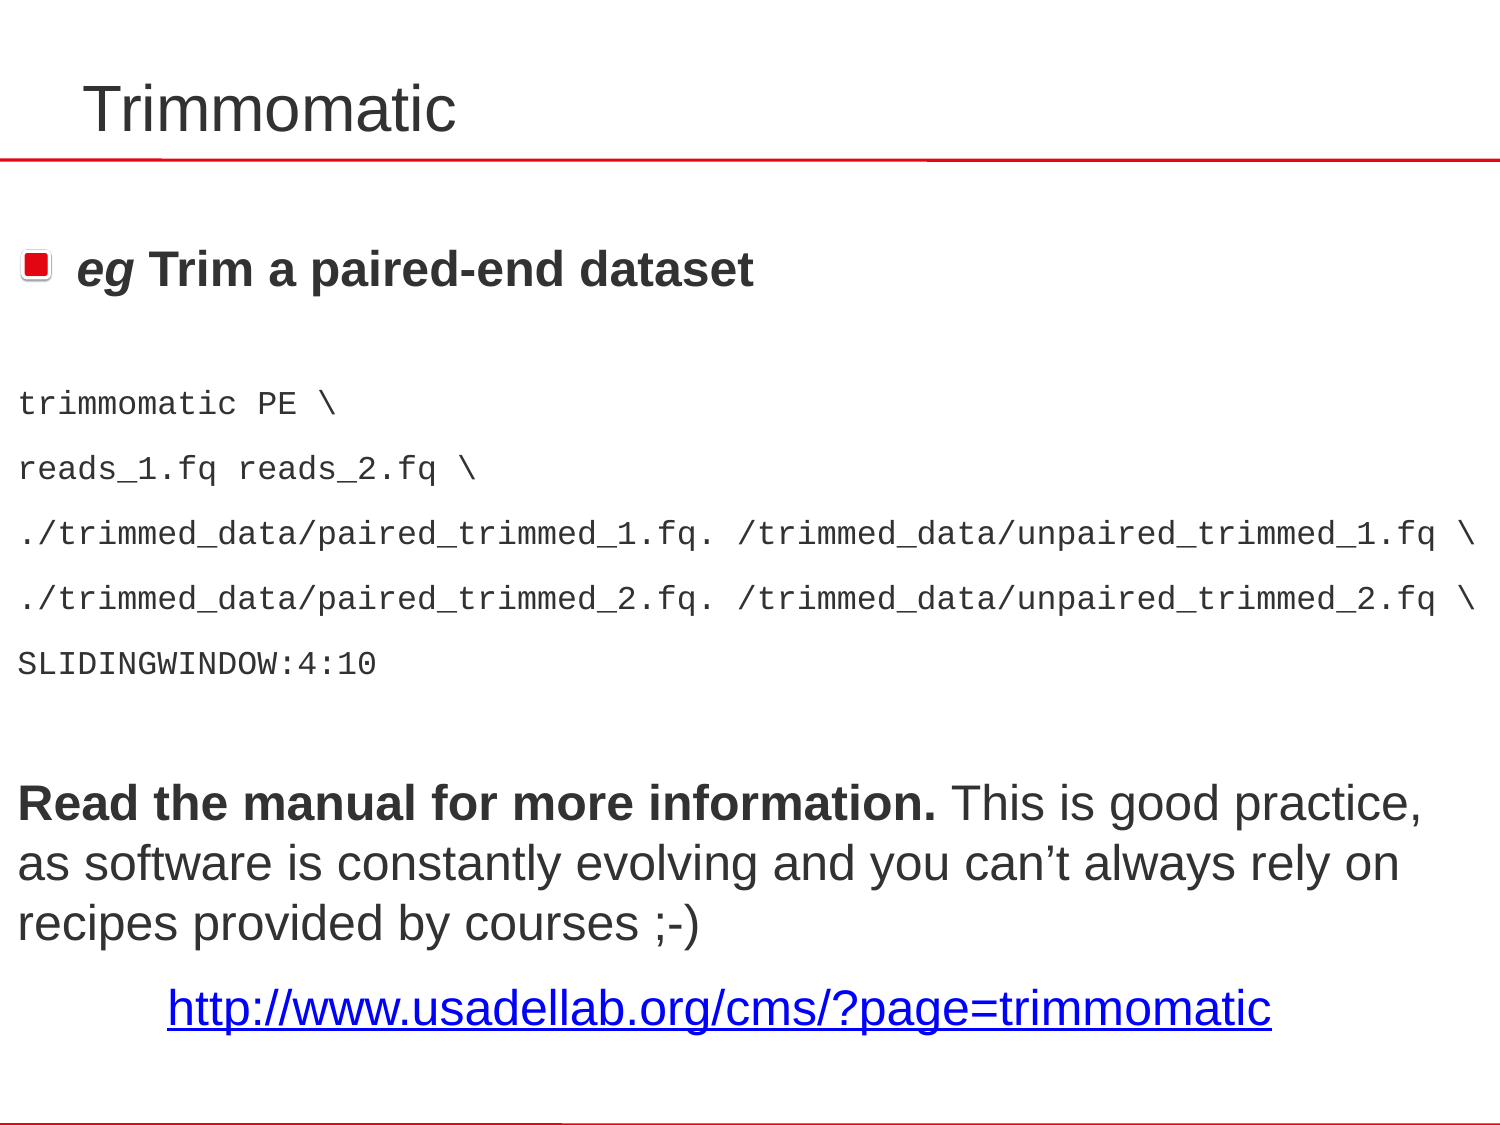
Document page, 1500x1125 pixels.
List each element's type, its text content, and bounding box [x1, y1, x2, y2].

picture [18, 248, 54, 284]
text_box Trimmomatic [82, 66, 1411, 145]
text_box eg Trim a paired-end dataset trimmomatic PE \ reads_1.fq reads_2.fq \ ./trimmed_data/paired_trimmed_1.fq. /trimmed_data/unpaired_trimmed_1.fq \ ./trimmed_data/paired_trimmed_2.fq. /trimmed_data/unpaired_trimmed_2.fq \ SLIDINGWINDOW:4:10 Read the manual for more information. This is good practice, as software is constantly evolving and you can’t always rely on recipes provided by courses ;-) http://www.usadellab.org/cms/?page=trimmomatic [17, 236, 1488, 1039]
